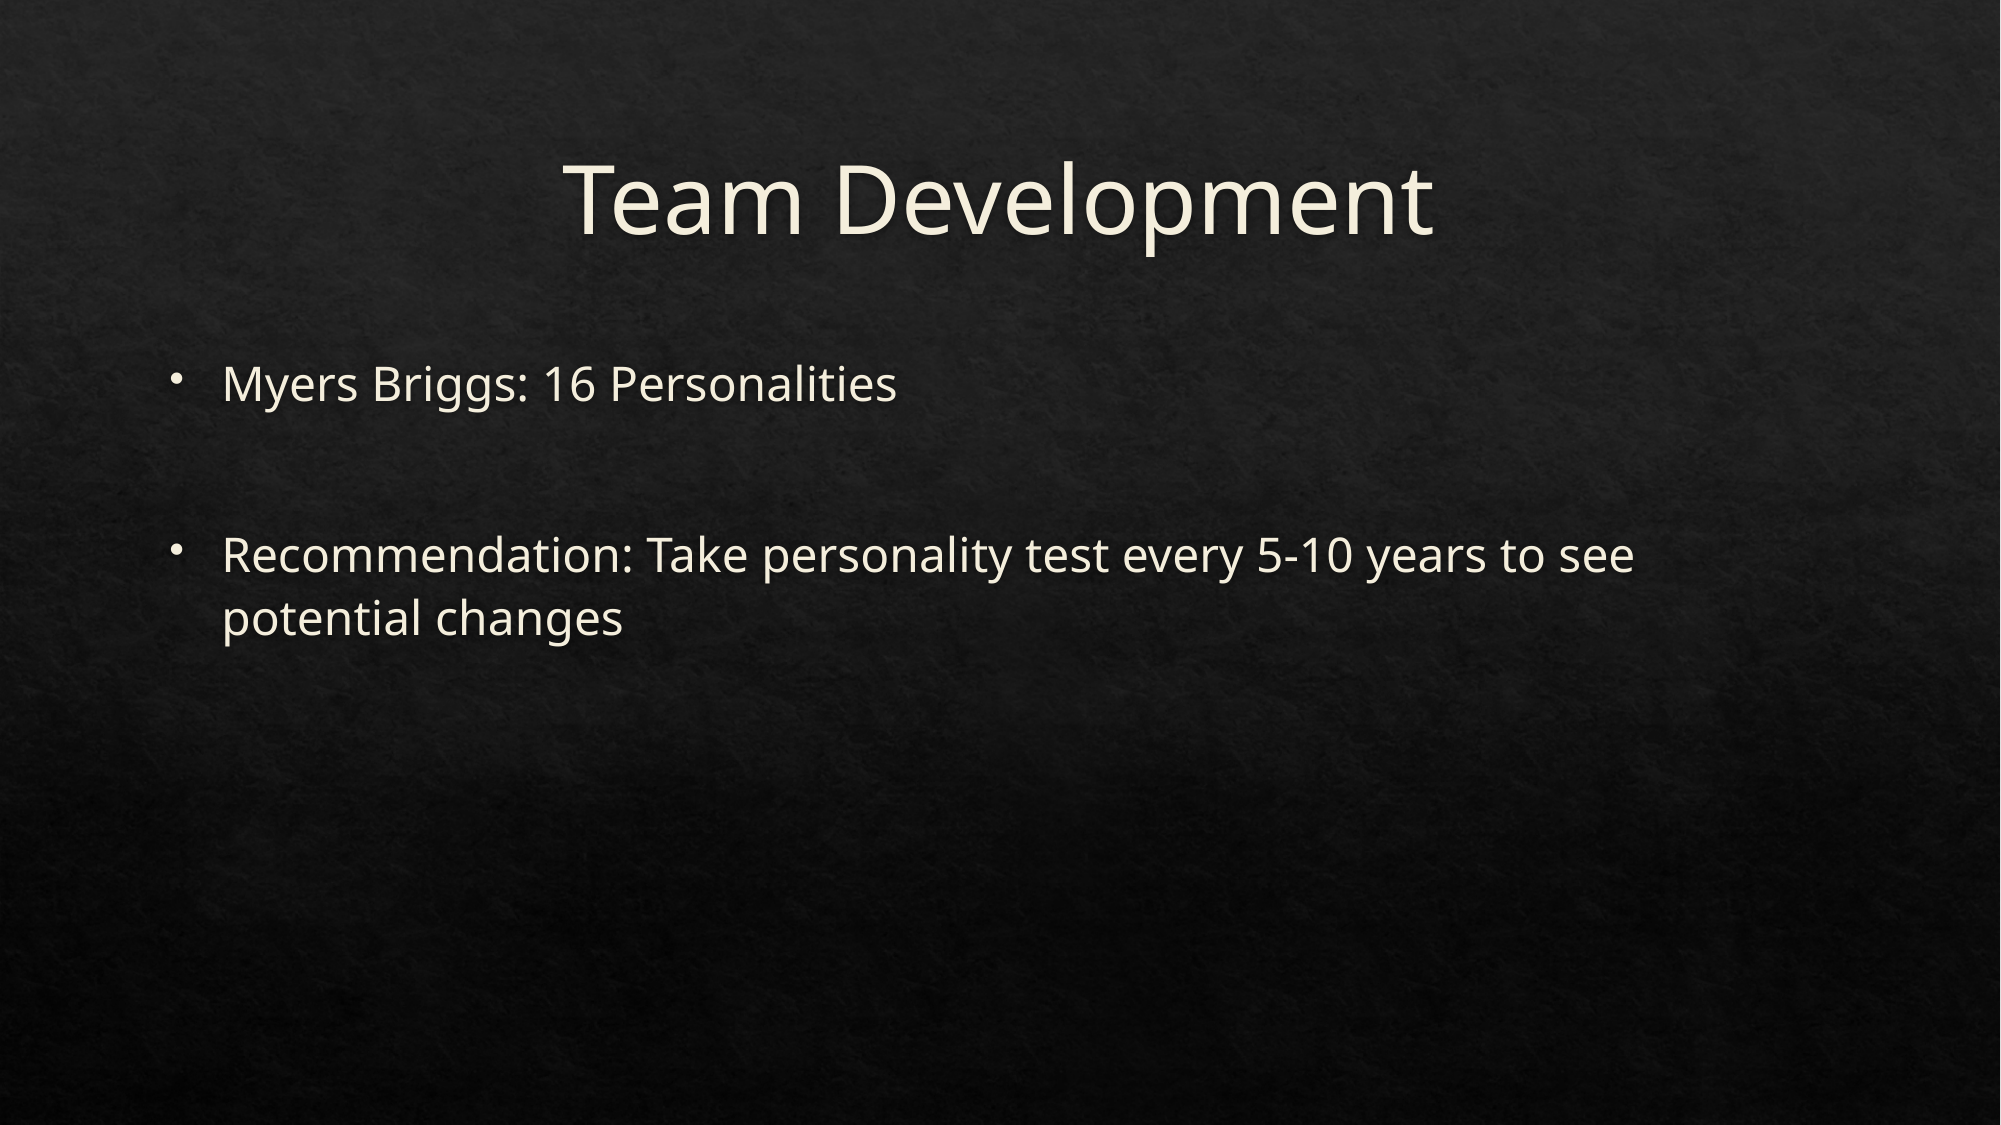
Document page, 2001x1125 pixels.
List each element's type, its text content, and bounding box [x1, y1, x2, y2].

title Team Development [149, 99, 1849, 307]
list Myers Briggs: 16 Personalities Recommendation: Take personality test every 5-10 years to see potential changes [149, 340, 1849, 950]
